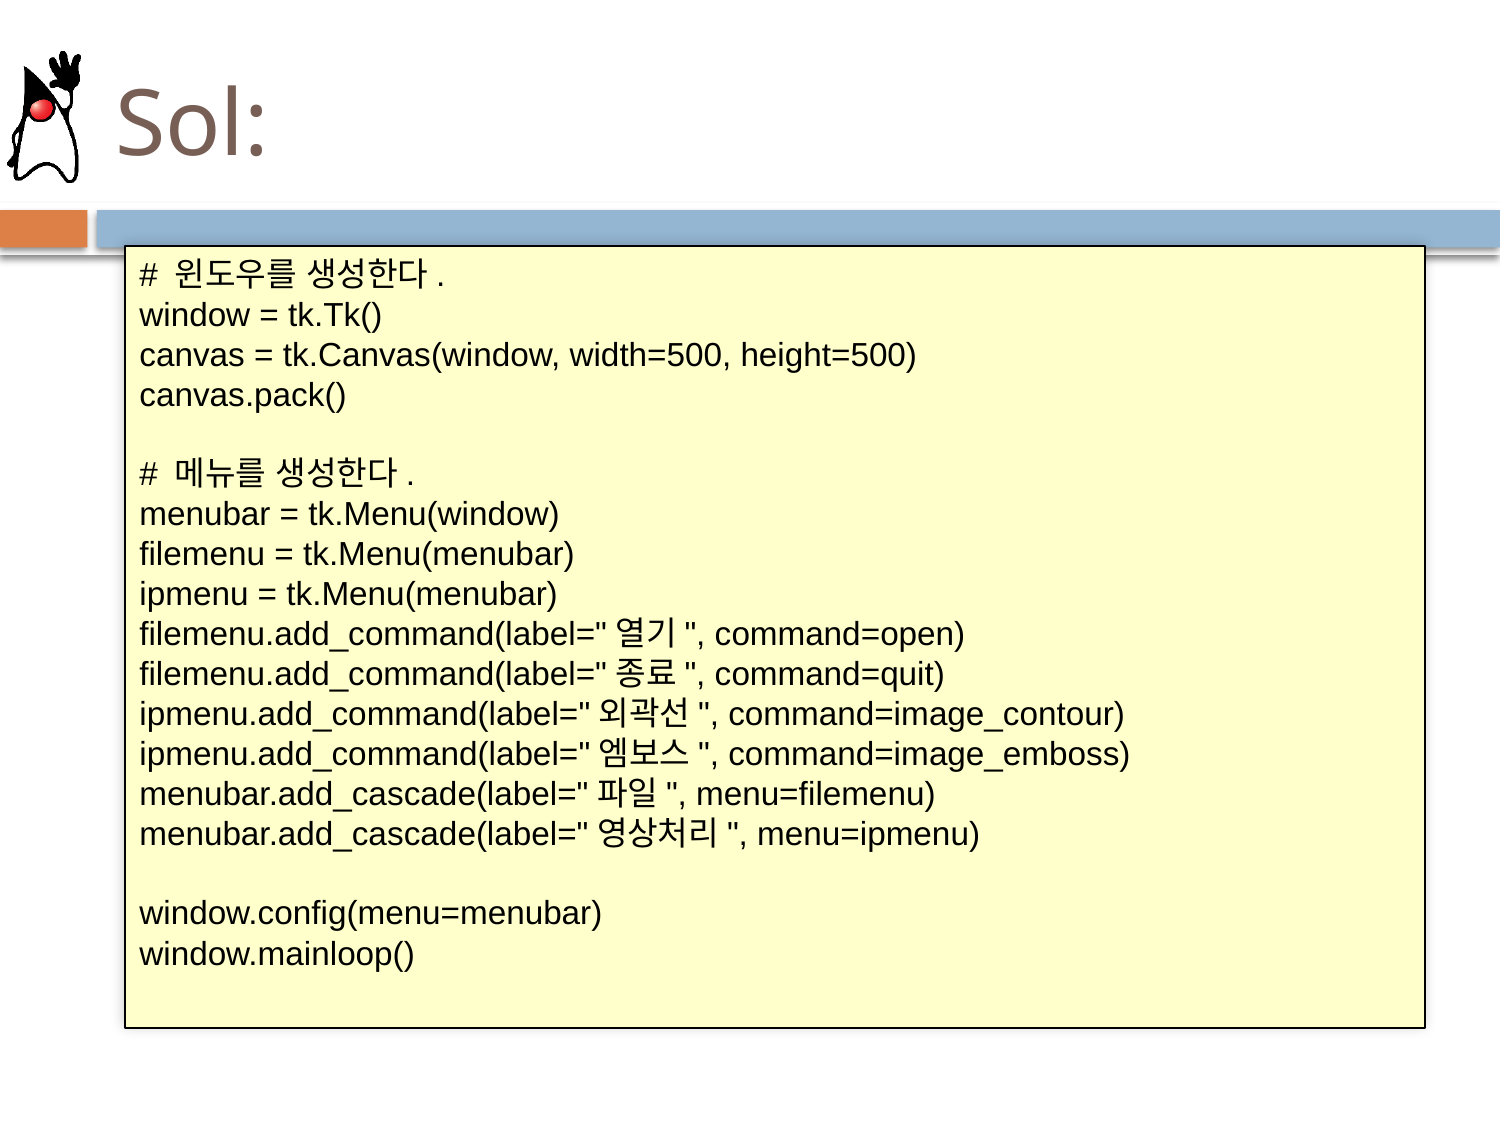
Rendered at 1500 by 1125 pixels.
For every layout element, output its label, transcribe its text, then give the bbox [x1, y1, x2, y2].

title Sol: [100, 37, 1438, 200]
text_box # 윈도우를 생성한다. window = tk.Tk() canvas = tk.Canvas(window, width=500, height=500) canvas.pack() # 메뉴를 생성한다. menubar = tk.Menu(window) filemenu = tk.Menu(menubar) ipmenu = tk.Menu(menubar) filemenu.add_command(label="열기", command=open) filemenu.add_command(label="종료", command=quit) ipmenu.add_command(label="외곽선", command=image_contour) ipmenu.add_command(label="엠보스", command=image_emboss) menubar.add_cascade(label="파일", menu=filemenu) menubar.add_cascade(label="영상처리", menu=ipmenu) window.config(menu=menubar) window.mainloop() [124, 245, 1425, 1029]
picture [7, 51, 81, 183]
